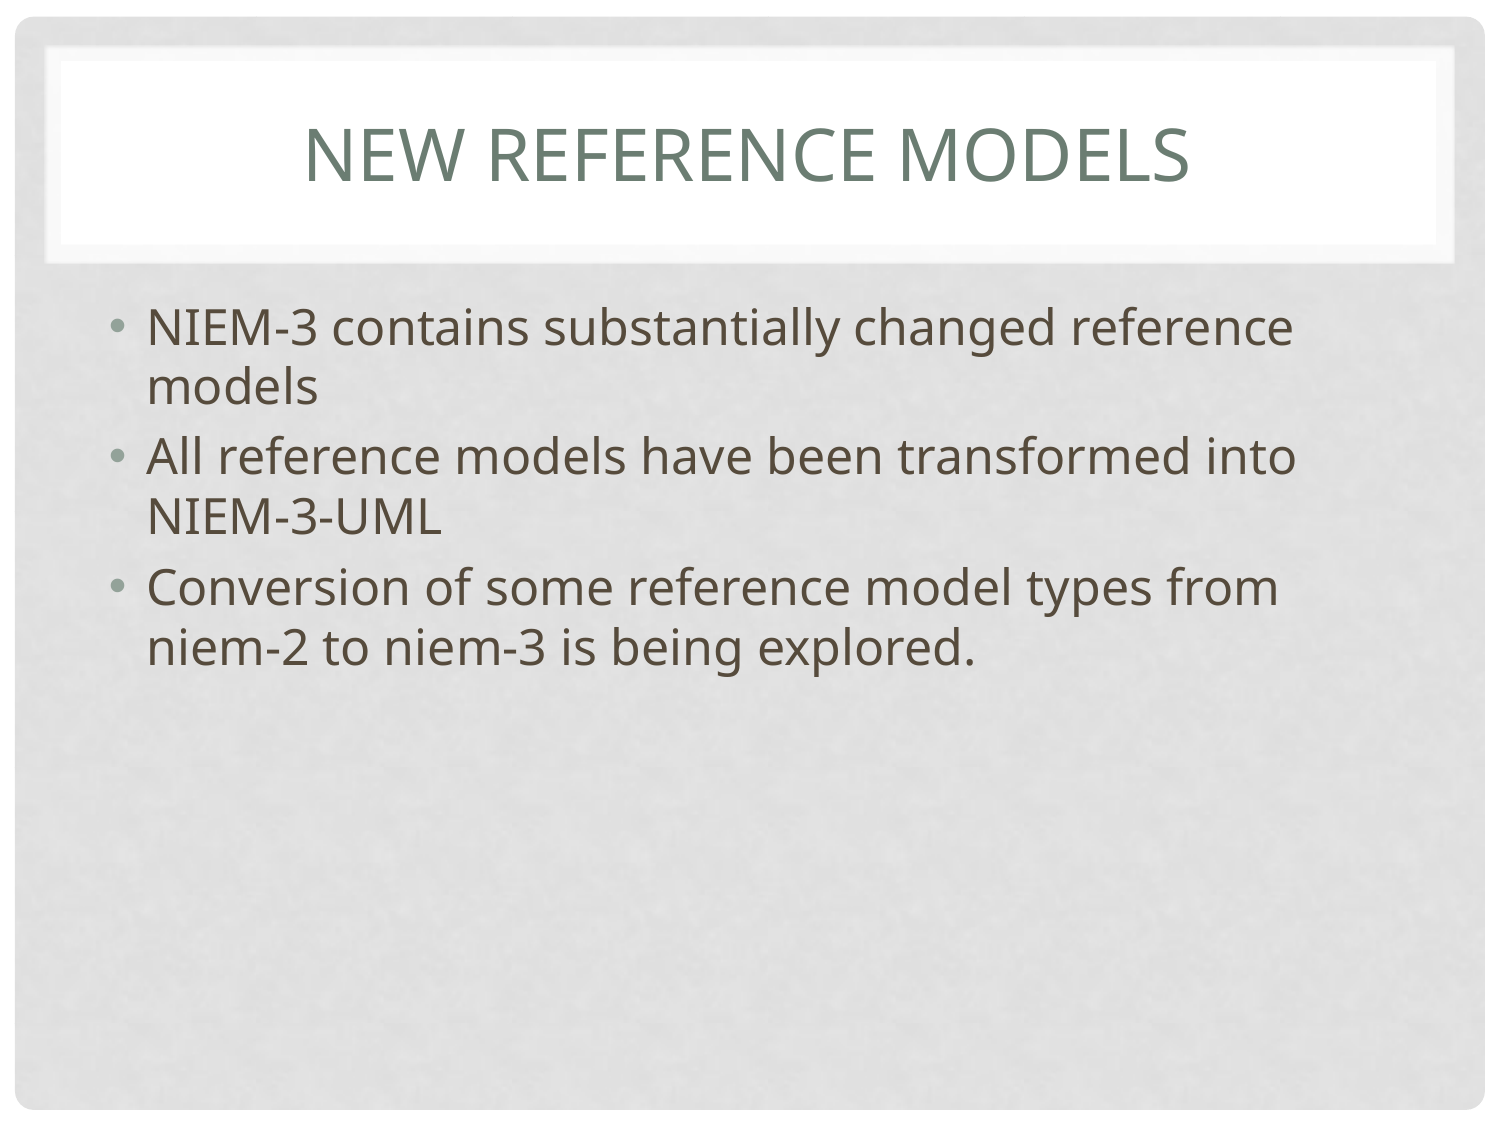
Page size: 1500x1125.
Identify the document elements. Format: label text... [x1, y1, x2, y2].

list NIEM-3 contains substantially changed reference models All reference models have been transformed into NIEM-3-UML Conversion of some reference model types from niem-2 to niem-3 is being explored. [75, 287, 1425, 1005]
title New reference models [69, 66, 1425, 238]
